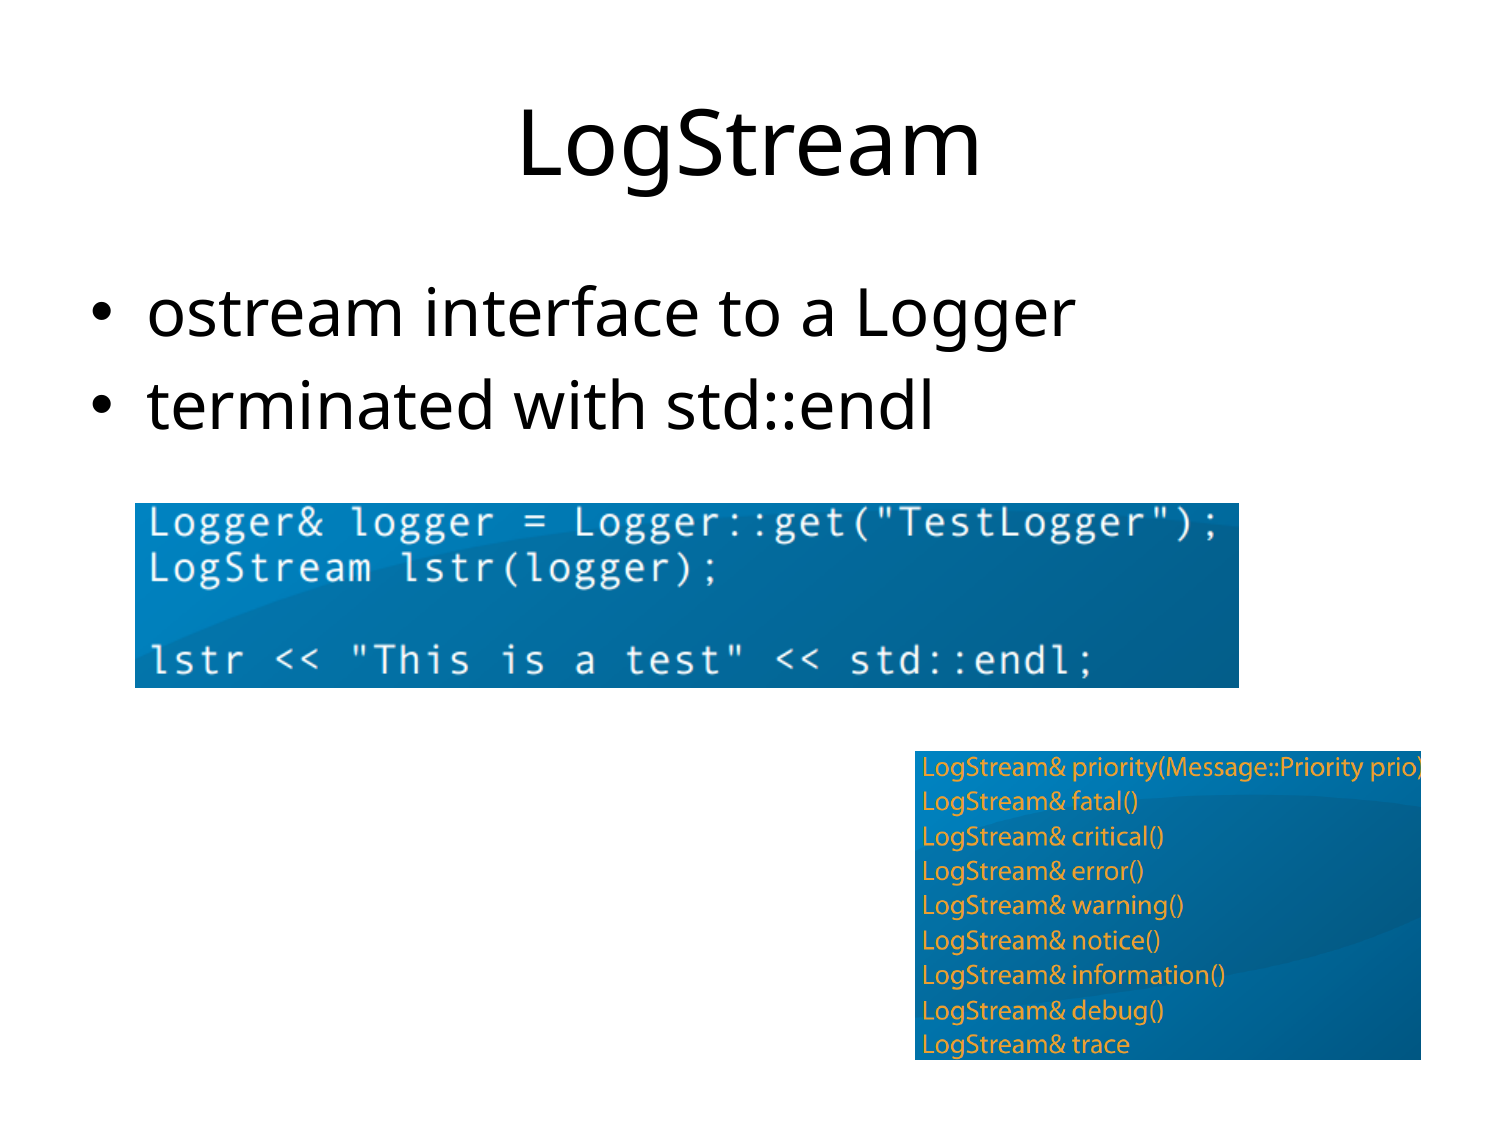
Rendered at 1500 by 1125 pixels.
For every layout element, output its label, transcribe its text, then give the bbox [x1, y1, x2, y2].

picture [1078, 763, 1086, 774]
picture [1057, 1044, 1064, 1052]
picture [856, 507, 867, 541]
picture [1057, 838, 1064, 845]
picture [702, 646, 719, 675]
picture [354, 644, 358, 655]
picture [1040, 763, 1046, 775]
picture [1073, 867, 1084, 879]
picture [924, 827, 934, 845]
picture [1050, 1037, 1057, 1052]
picture [1079, 936, 1085, 949]
picture [279, 514, 293, 535]
picture [1013, 834, 1023, 845]
picture [1134, 1009, 1141, 1019]
picture [980, 933, 987, 949]
picture [1059, 974, 1064, 983]
picture [951, 1041, 955, 1052]
picture [361, 644, 366, 656]
picture [1179, 507, 1190, 541]
picture [967, 931, 977, 939]
picture [967, 940, 978, 949]
picture [1113, 867, 1118, 879]
picture [1137, 1006, 1146, 1024]
picture [402, 552, 417, 581]
picture [1028, 763, 1039, 775]
picture [302, 649, 317, 669]
picture [452, 553, 469, 582]
picture [1041, 901, 1046, 913]
picture [981, 1004, 987, 1019]
picture [1017, 867, 1023, 879]
picture [1080, 971, 1091, 983]
picture [628, 646, 644, 675]
picture [852, 652, 869, 675]
picture [1050, 902, 1058, 913]
picture [936, 1009, 945, 1019]
picture [951, 798, 955, 809]
picture [1052, 968, 1058, 977]
picture [999, 1007, 1003, 1018]
picture [1057, 801, 1064, 809]
picture [600, 559, 621, 590]
picture [326, 559, 344, 582]
picture [228, 652, 243, 673]
picture [1028, 971, 1038, 983]
picture [550, 559, 570, 582]
picture [1017, 763, 1023, 775]
picture [202, 646, 218, 675]
picture [1146, 763, 1156, 780]
picture [999, 799, 1003, 809]
picture [1130, 832, 1140, 845]
picture [401, 644, 419, 673]
picture [1052, 644, 1068, 673]
picture [428, 652, 438, 673]
picture [1165, 968, 1171, 984]
picture [301, 559, 319, 582]
picture [1089, 1009, 1099, 1019]
picture [936, 763, 940, 773]
picture [177, 652, 193, 675]
picture [527, 652, 544, 675]
picture [1050, 798, 1056, 809]
picture [980, 1037, 987, 1053]
picture [1059, 767, 1064, 775]
list ostream interface to a Logger terminated with std::endl [75, 262, 1425, 1005]
picture [981, 829, 987, 845]
picture [980, 795, 987, 809]
picture [375, 514, 395, 537]
picture [1154, 902, 1158, 913]
picture [1311, 763, 1316, 775]
picture [226, 514, 245, 545]
picture [1057, 940, 1064, 949]
picture [980, 898, 987, 914]
picture [1095, 964, 1103, 983]
picture [1197, 971, 1208, 983]
picture [900, 644, 919, 675]
picture [277, 649, 292, 669]
picture [1028, 1006, 1038, 1019]
picture [1025, 514, 1046, 537]
picture [1040, 971, 1046, 983]
picture [175, 559, 195, 582]
picture [1019, 902, 1023, 913]
picture [1118, 834, 1127, 845]
picture [401, 514, 420, 545]
picture [1388, 763, 1394, 775]
picture [1099, 902, 1103, 913]
picture [1052, 864, 1058, 873]
picture [251, 514, 269, 537]
picture [1081, 1000, 1085, 1019]
picture [1120, 1006, 1126, 1019]
picture [951, 1006, 963, 1024]
picture [1103, 973, 1107, 983]
picture [528, 552, 542, 581]
picture [1013, 938, 1023, 949]
picture [802, 649, 818, 669]
picture [1107, 797, 1114, 809]
title LogStream [75, 45, 1425, 233]
picture [999, 971, 1010, 982]
picture [924, 931, 934, 949]
picture [975, 652, 994, 675]
picture [980, 760, 987, 776]
picture [1189, 971, 1193, 983]
picture [1123, 901, 1129, 913]
picture [675, 514, 694, 537]
picture [1057, 905, 1064, 913]
picture [374, 644, 395, 673]
picture [1050, 514, 1071, 545]
picture [953, 763, 963, 781]
picture [777, 649, 793, 669]
picture [1040, 867, 1046, 879]
picture [577, 506, 594, 535]
picture [1050, 839, 1058, 845]
picture [1089, 938, 1099, 949]
picture [1108, 1006, 1116, 1018]
picture [299, 506, 322, 537]
picture [1087, 799, 1091, 809]
picture [1002, 506, 1019, 535]
picture [252, 554, 268, 582]
picture [1411, 763, 1415, 774]
picture [1025, 644, 1044, 675]
picture [279, 559, 293, 581]
picture [1075, 514, 1096, 545]
picture [967, 895, 977, 904]
picture [503, 652, 513, 673]
picture [1136, 760, 1143, 775]
picture [1105, 763, 1109, 773]
picture [991, 763, 997, 775]
picture [600, 514, 620, 537]
picture [227, 552, 244, 582]
picture [900, 506, 921, 535]
picture [951, 902, 955, 913]
picture [951, 763, 956, 775]
picture [936, 973, 940, 983]
picture [452, 652, 468, 675]
picture [951, 971, 956, 983]
picture [1352, 763, 1359, 781]
picture [1128, 514, 1144, 535]
picture [201, 559, 220, 590]
picture [650, 514, 671, 545]
picture [938, 834, 948, 845]
picture [479, 514, 494, 535]
picture [878, 646, 894, 675]
picture [1050, 943, 1058, 949]
picture [1019, 1042, 1023, 1052]
picture [1190, 765, 1201, 772]
picture [953, 867, 963, 885]
picture [677, 652, 694, 675]
picture [576, 652, 594, 675]
picture [1154, 506, 1166, 518]
picture [1327, 763, 1333, 775]
picture [1241, 763, 1251, 781]
picture [1097, 1041, 1101, 1052]
picture [1154, 971, 1161, 983]
picture [981, 864, 987, 880]
picture [938, 938, 948, 949]
picture [1141, 971, 1147, 983]
picture [653, 559, 669, 581]
picture [967, 966, 978, 983]
picture [1105, 867, 1110, 879]
picture [967, 836, 978, 845]
picture [1342, 761, 1349, 775]
picture [981, 968, 987, 984]
picture [426, 514, 445, 545]
picture [968, 1010, 978, 1019]
picture [152, 552, 168, 581]
picture [1132, 937, 1143, 949]
picture [991, 901, 995, 913]
picture [971, 869, 978, 879]
picture [1017, 971, 1023, 983]
picture [1255, 763, 1266, 775]
picture [625, 559, 644, 582]
picture [944, 763, 948, 773]
picture [1059, 870, 1065, 879]
picture [1073, 1006, 1081, 1019]
picture [175, 514, 195, 537]
picture [1403, 763, 1408, 774]
picture [1100, 514, 1120, 537]
picture [1073, 791, 1080, 809]
picture [1229, 763, 1236, 775]
picture [1028, 867, 1038, 879]
picture [827, 508, 844, 537]
picture [352, 506, 367, 535]
picture [1113, 763, 1117, 775]
picture [1019, 799, 1023, 809]
picture [1139, 901, 1143, 913]
picture [650, 652, 669, 675]
picture [1319, 763, 1324, 774]
picture [999, 1042, 1003, 1052]
picture [999, 834, 1009, 845]
picture [1122, 867, 1128, 879]
picture [1073, 1038, 1079, 1053]
picture [349, 560, 370, 581]
picture [506, 552, 517, 587]
picture [1040, 1006, 1046, 1019]
picture [1282, 758, 1287, 775]
picture [1376, 763, 1384, 775]
picture [678, 552, 689, 587]
picture [478, 559, 493, 581]
picture [708, 577, 713, 585]
picture [1120, 937, 1129, 949]
picture [936, 869, 940, 879]
picture [152, 644, 167, 673]
picture [575, 559, 596, 590]
picture [1181, 758, 1186, 775]
picture [625, 514, 646, 545]
picture [152, 506, 168, 535]
picture [1108, 901, 1112, 913]
picture [1104, 933, 1111, 949]
picture [1051, 829, 1057, 838]
picture [967, 1003, 973, 1010]
picture [427, 559, 443, 582]
picture [925, 514, 944, 537]
picture [775, 514, 796, 545]
picture [1129, 971, 1139, 983]
picture [951, 833, 958, 845]
picture [1002, 652, 1019, 673]
picture [1082, 669, 1088, 678]
picture [999, 763, 1010, 774]
picture [1119, 971, 1125, 983]
picture [1073, 833, 1083, 845]
picture [952, 514, 969, 537]
picture [886, 506, 891, 517]
picture [703, 514, 719, 535]
picture [1207, 531, 1213, 540]
picture [1101, 829, 1108, 845]
picture [1052, 760, 1058, 769]
picture [999, 938, 1009, 949]
picture [999, 867, 1010, 878]
picture [800, 514, 819, 537]
picture [978, 508, 994, 537]
picture [1167, 758, 1179, 775]
picture [728, 644, 733, 656]
picture [951, 936, 963, 953]
picture [999, 902, 1003, 913]
picture [451, 514, 469, 537]
picture [1084, 901, 1091, 913]
picture [953, 971, 963, 989]
picture [924, 1002, 933, 1019]
picture [736, 644, 741, 655]
picture [1094, 794, 1101, 809]
picture [1296, 763, 1302, 775]
picture [1013, 1006, 1023, 1019]
picture [201, 514, 220, 545]
picture [951, 867, 956, 879]
